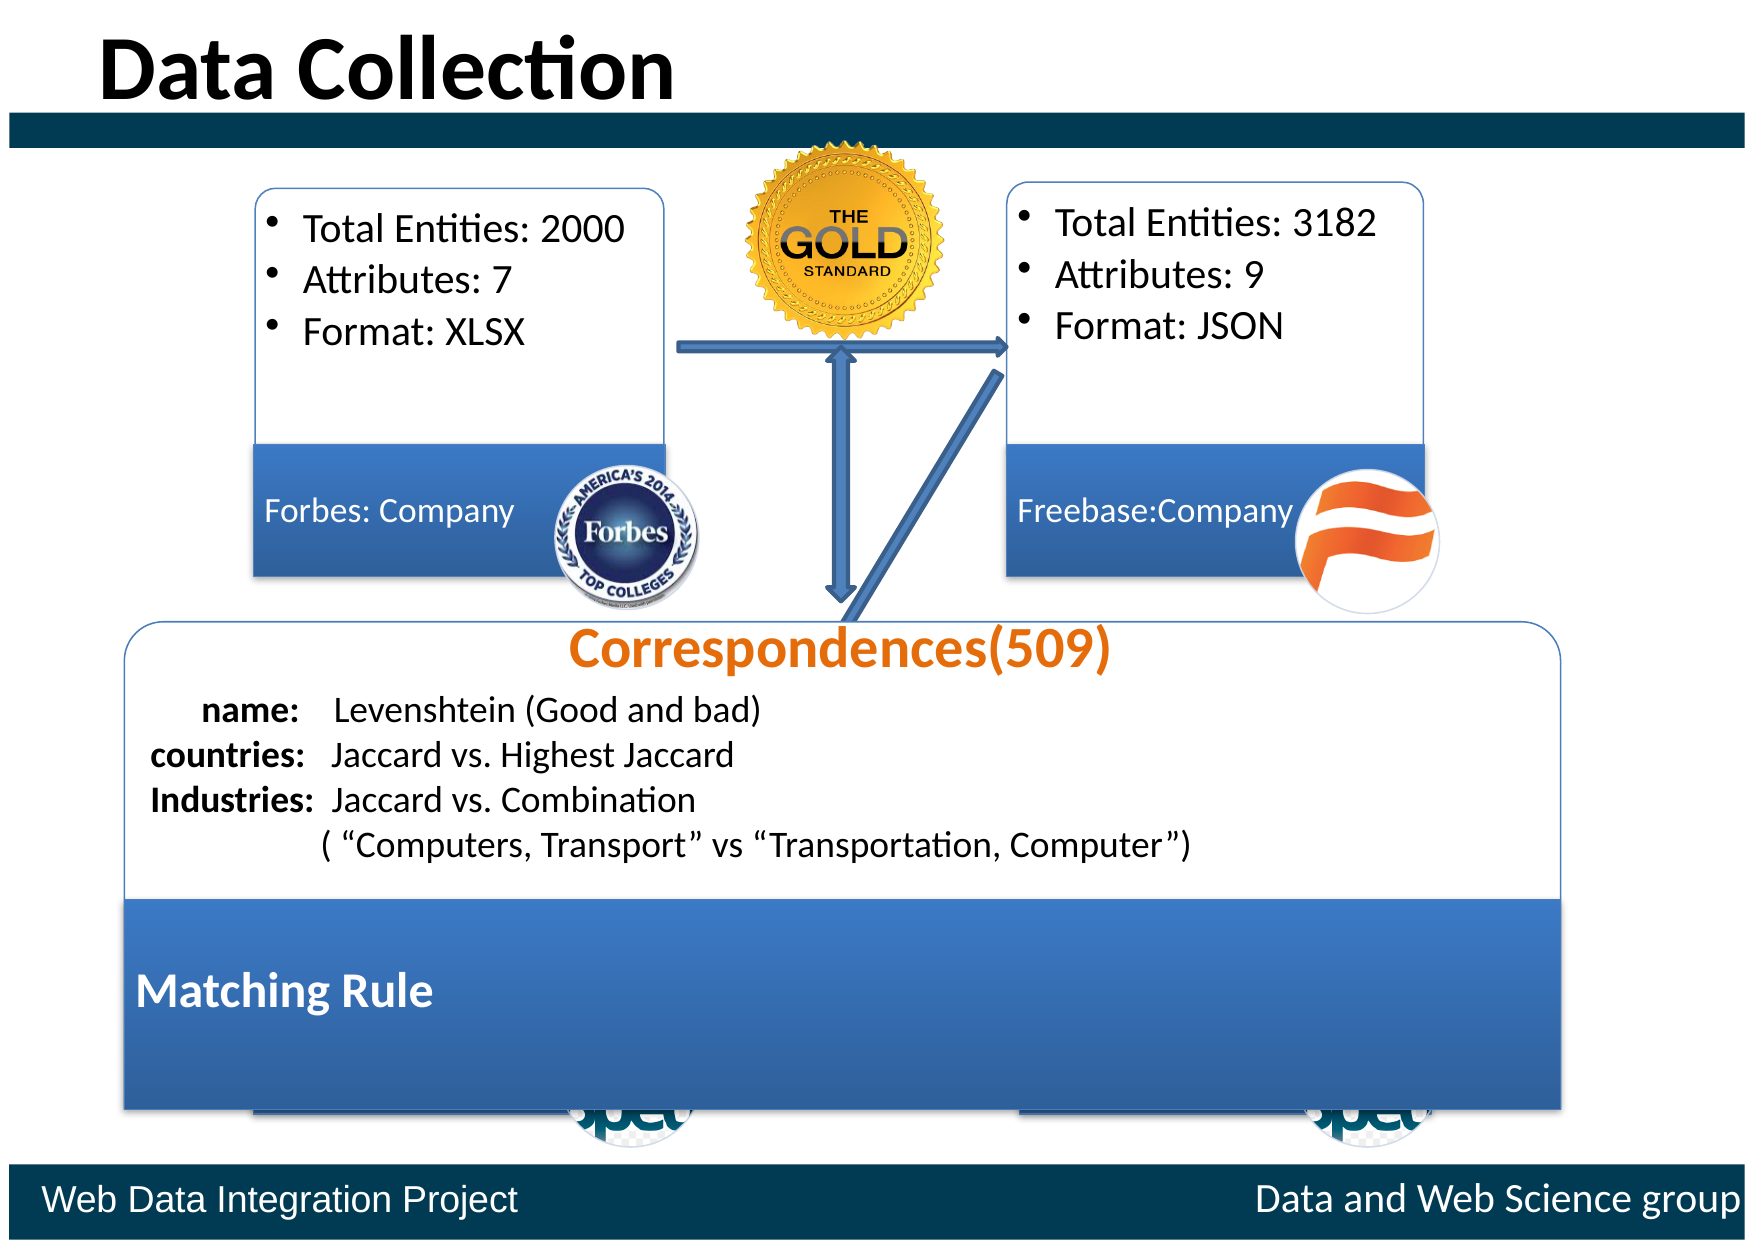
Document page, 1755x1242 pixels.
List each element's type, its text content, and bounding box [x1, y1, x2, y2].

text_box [226, 1119, 1440, 1159]
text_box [124, 621, 1561, 1110]
picture [727, 141, 958, 356]
title Data Collection [98, 20, 1656, 91]
text_box Web Data Integration Project Data and Web Science group [28, 1170, 1755, 1242]
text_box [226, 158, 1440, 620]
